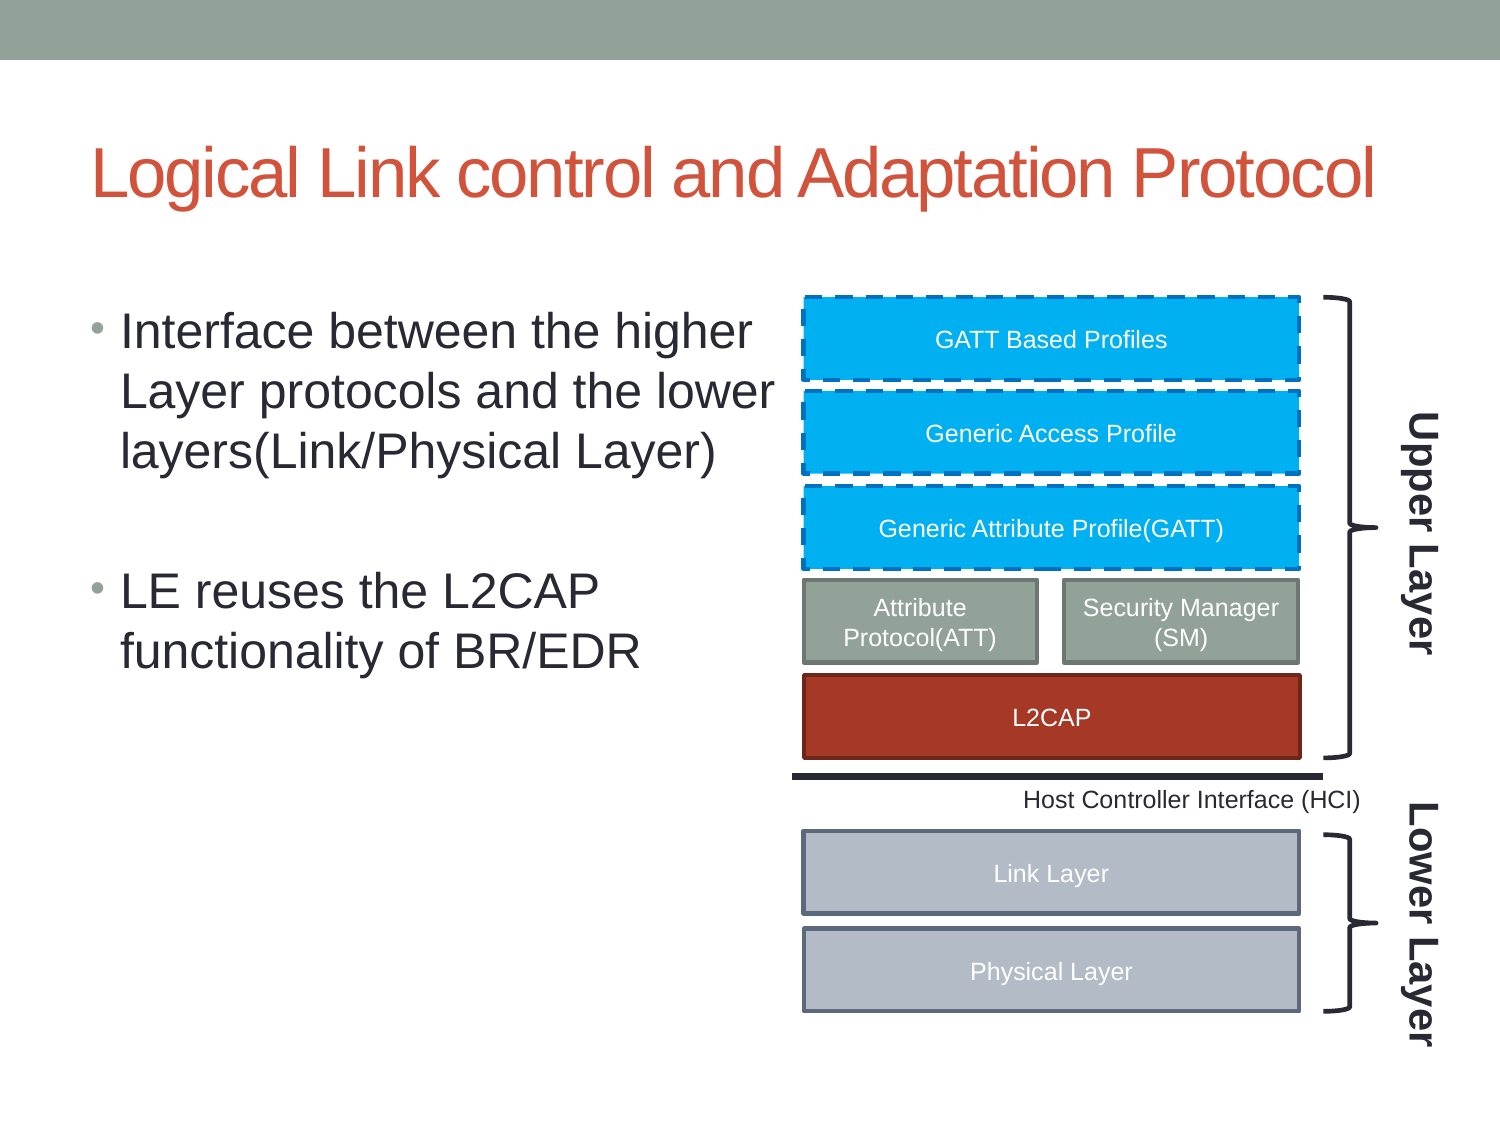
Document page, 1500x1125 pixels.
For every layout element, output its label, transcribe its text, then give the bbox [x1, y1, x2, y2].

list Interface between the higher Layer protocols and the lower layers(Link/Physical Layer) LE reuses the L2CAP functionality of BR/EDR [75, 290, 792, 1091]
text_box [791, 296, 1459, 1107]
title Logical Link control and Adaptation Protocol [75, 87, 1425, 250]
